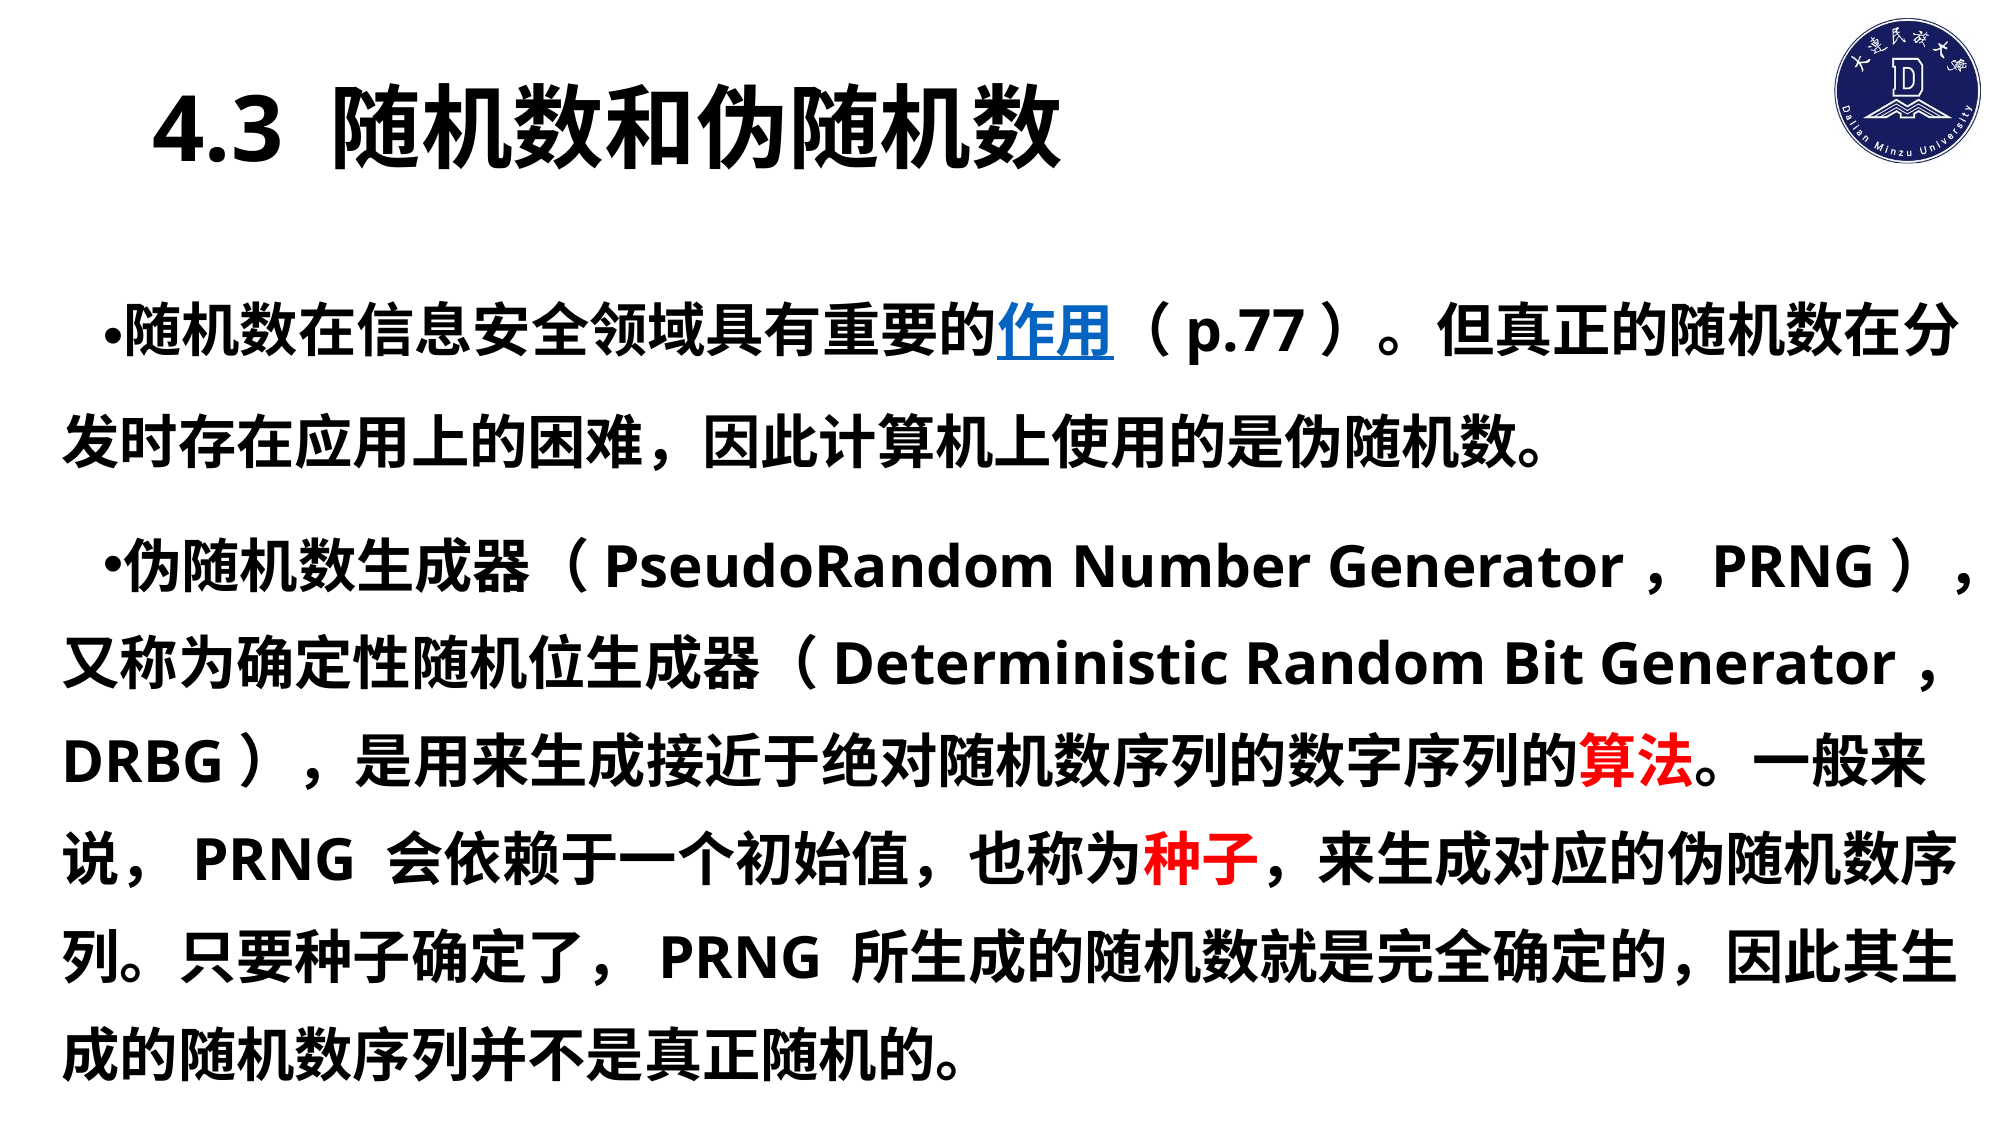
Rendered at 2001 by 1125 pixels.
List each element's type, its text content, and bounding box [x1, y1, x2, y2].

title 4.3 随机数和伪随机数 [137, 58, 1763, 206]
text_box 随机数在信息安全领域具有重要的作用（p.77）。但真正的随机数在分发时存在应用上的困难，因此计算机上使用的是伪随机数。 伪随机数生成器（PseudoRandom Number Generator，PRNG），又称为确定性随机位生成器（Deterministic Random Bit Generator，DRBG），是用来生成接近于绝对随机数序列的数字序列的算法。一般来说，PRNG 会依赖于一个初始值，也称为种子，来生成对应的伪随机数序列。只要种子确定了，PRNG 所生成的随机数就是完全确定的，因此其生成的随机数序列并不是真正随机的。 [35, 252, 1988, 1096]
picture [1833, 16, 1982, 164]
